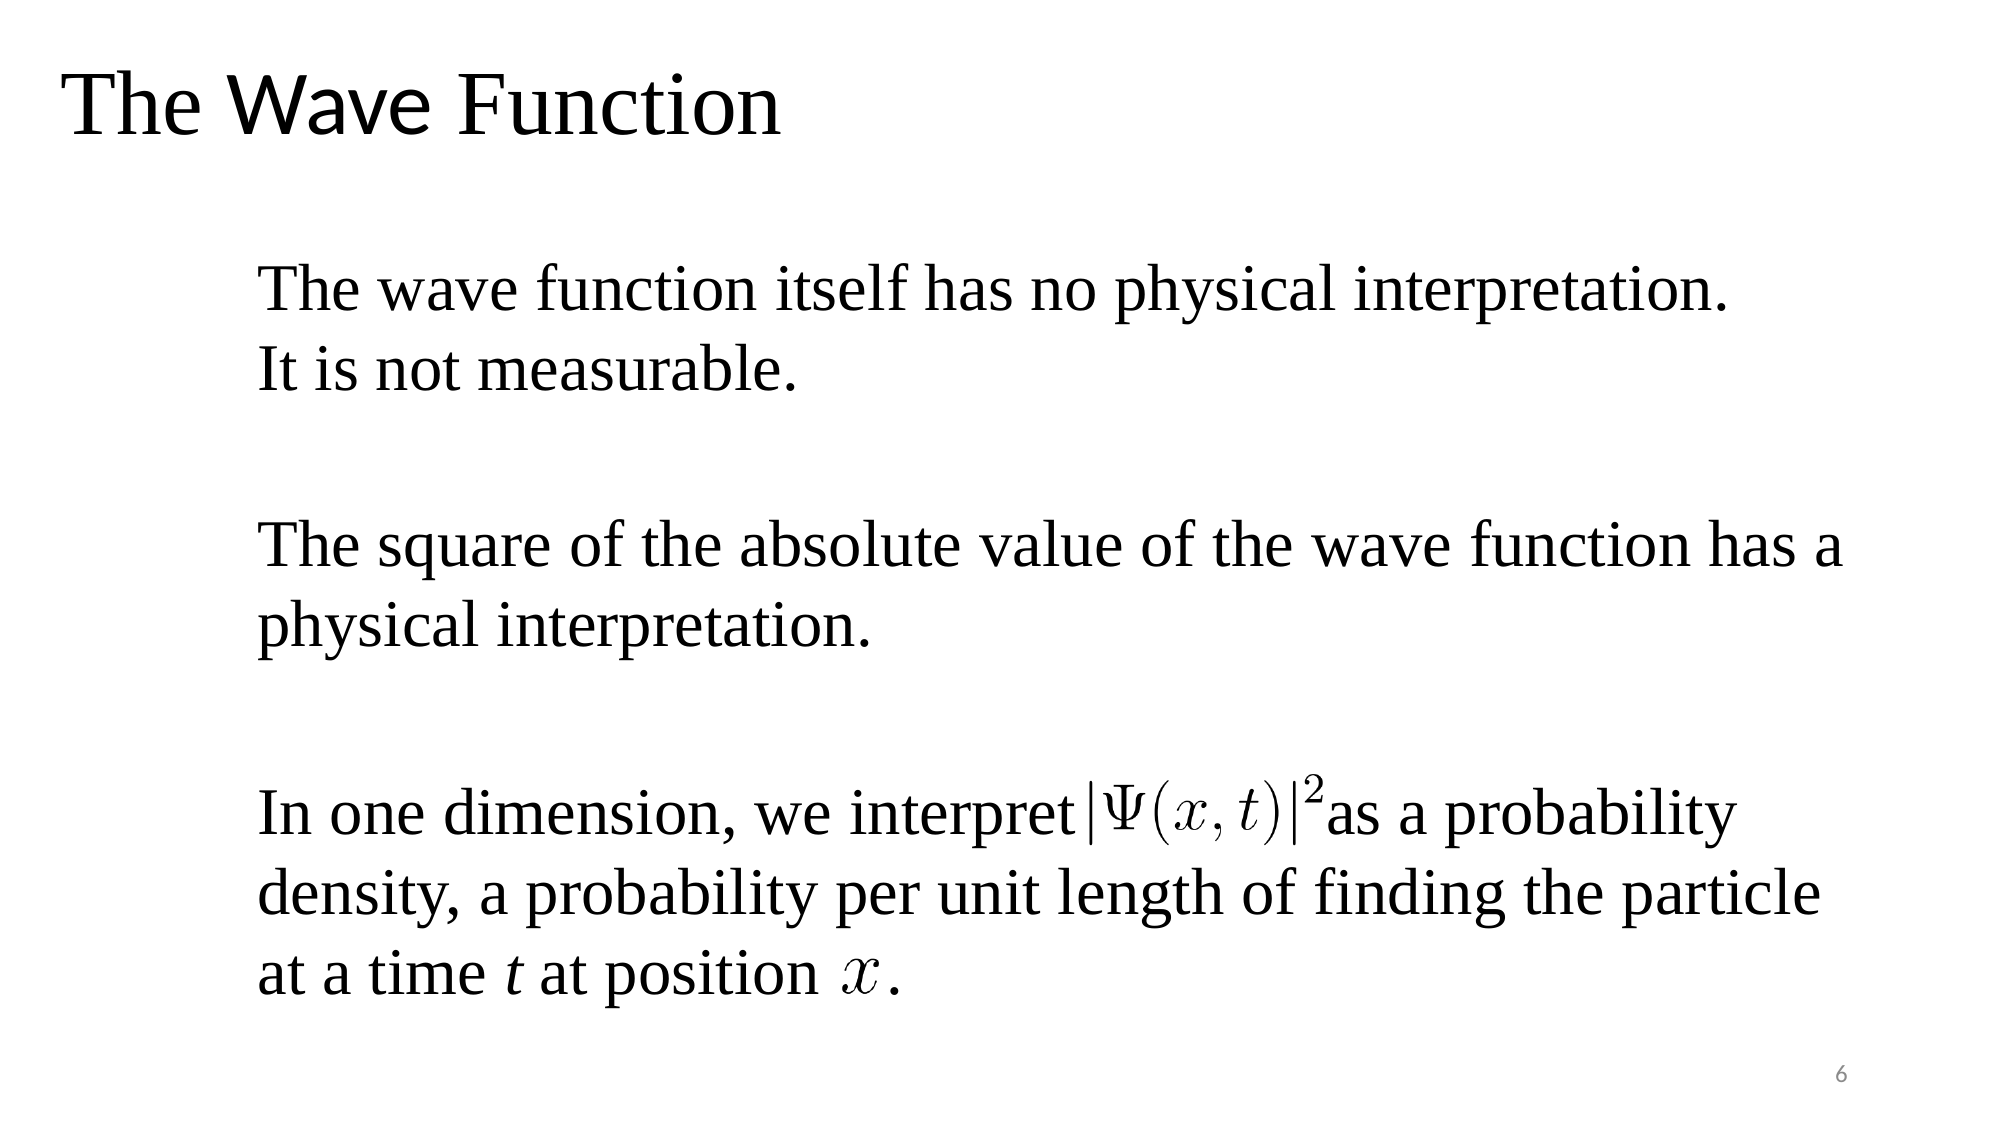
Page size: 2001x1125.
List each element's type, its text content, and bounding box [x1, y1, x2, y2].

picture [1079, 765, 1327, 857]
text_box The square of the absolute value of the wave function has a physical interpretation. [242, 492, 1863, 668]
picture [835, 951, 882, 998]
text_box <number> [1412, 1042, 1863, 1103]
text_box The Wave Function [45, 35, 799, 161]
text_box The wave function itself has no physical interpretation. It is not measurable. [242, 236, 1837, 412]
text_box In one dimension, we interpret |ψ(x,t)|^2 as a probability density, a probability per unit length of finding the particle at a time t at position x . [242, 760, 1863, 1016]
